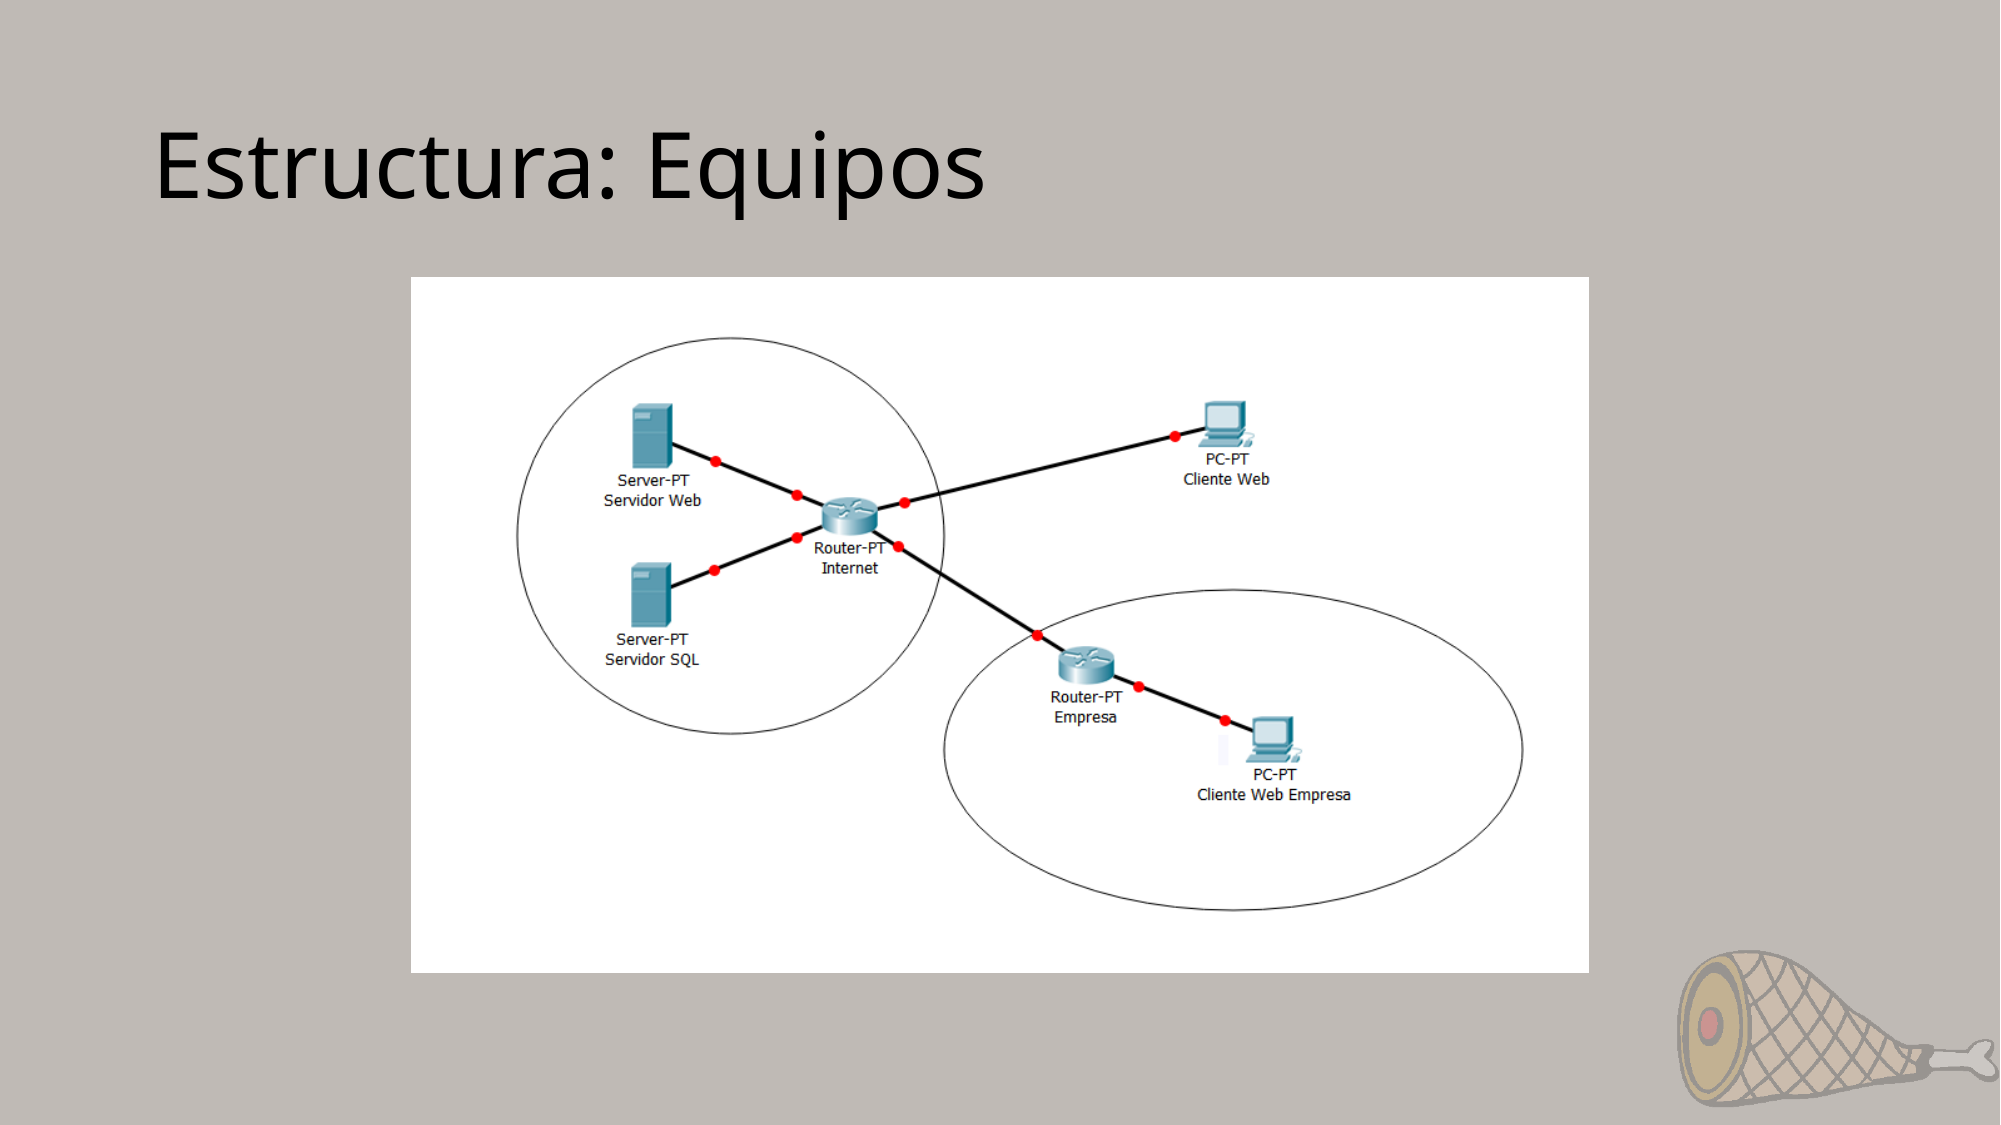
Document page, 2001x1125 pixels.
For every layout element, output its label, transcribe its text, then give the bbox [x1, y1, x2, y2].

text_box [1674, 922, 2000, 1125]
picture [411, 277, 1589, 973]
title Estructura: Equipos [137, 59, 1863, 278]
